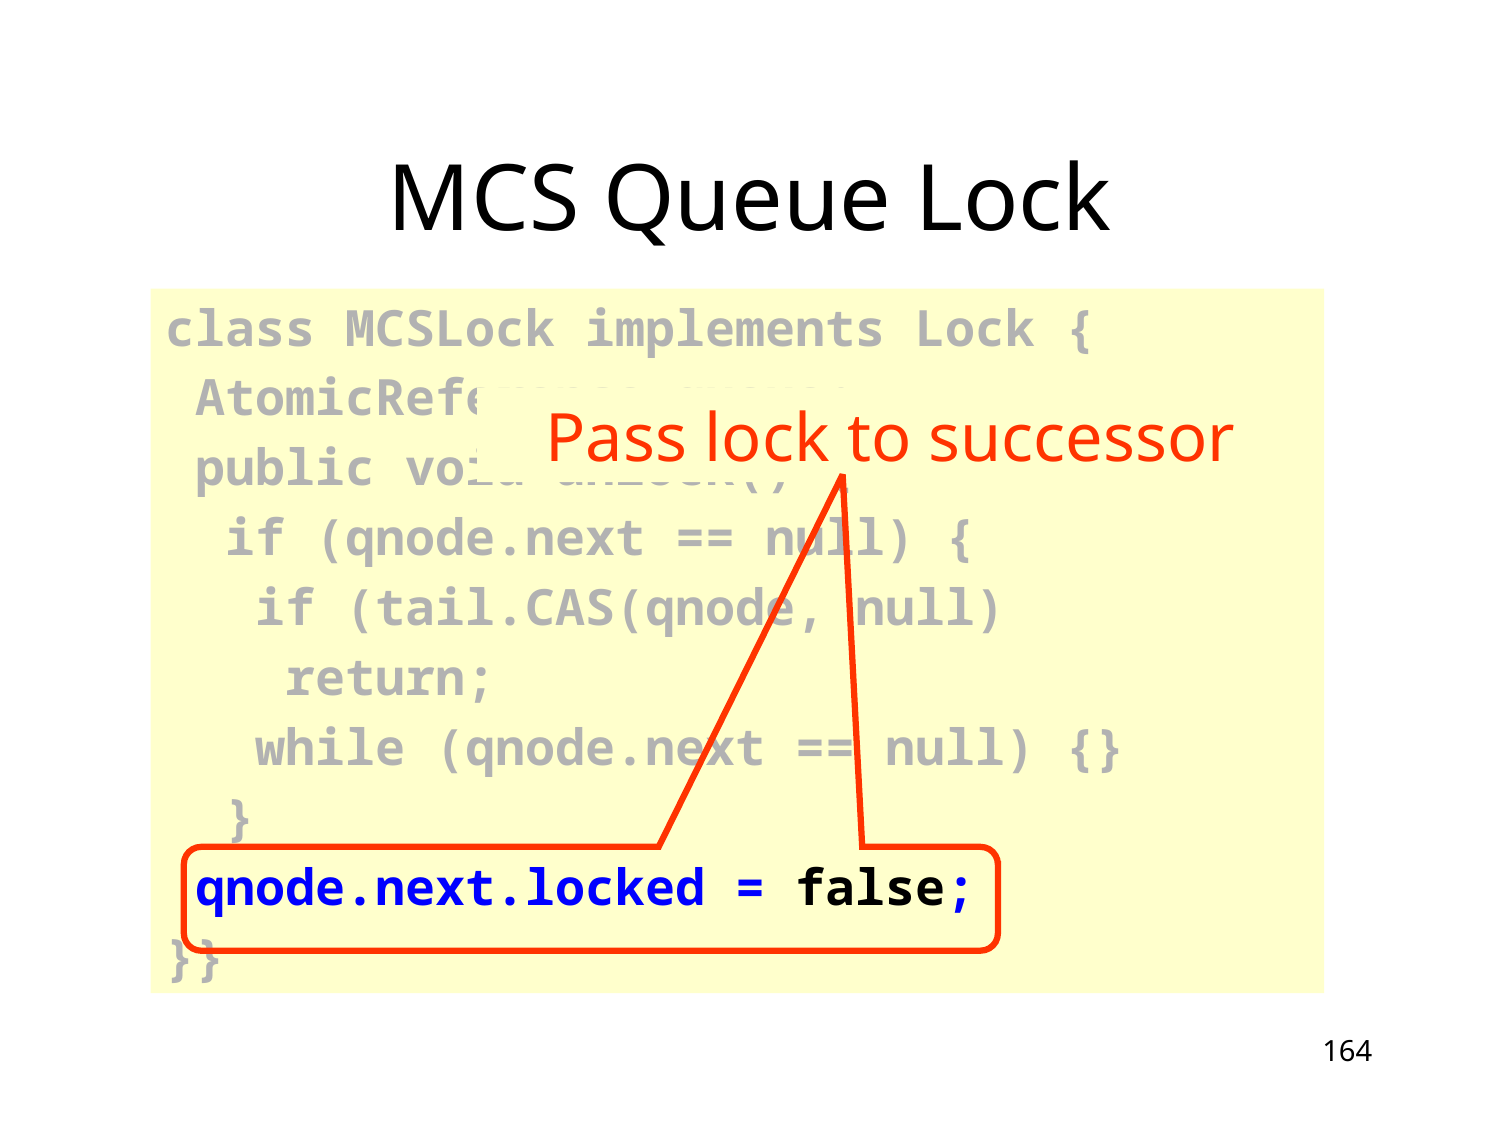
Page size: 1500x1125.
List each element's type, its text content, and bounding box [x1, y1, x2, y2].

text_box [183, 474, 998, 951]
slide_number 164 [1074, 1024, 1388, 1101]
text_box Pass lock to successor [477, 387, 1305, 483]
text_box class MCSLock implements Lock { AtomicReference queue; public void unlock() { if (qnode.next == null) { if (tail.CAS(qnode, null) return; while (qnode.next == null) {} } qnode.next.locked = false; }} [150, 288, 1325, 994]
title MCS Queue Lock [112, 99, 1388, 288]
